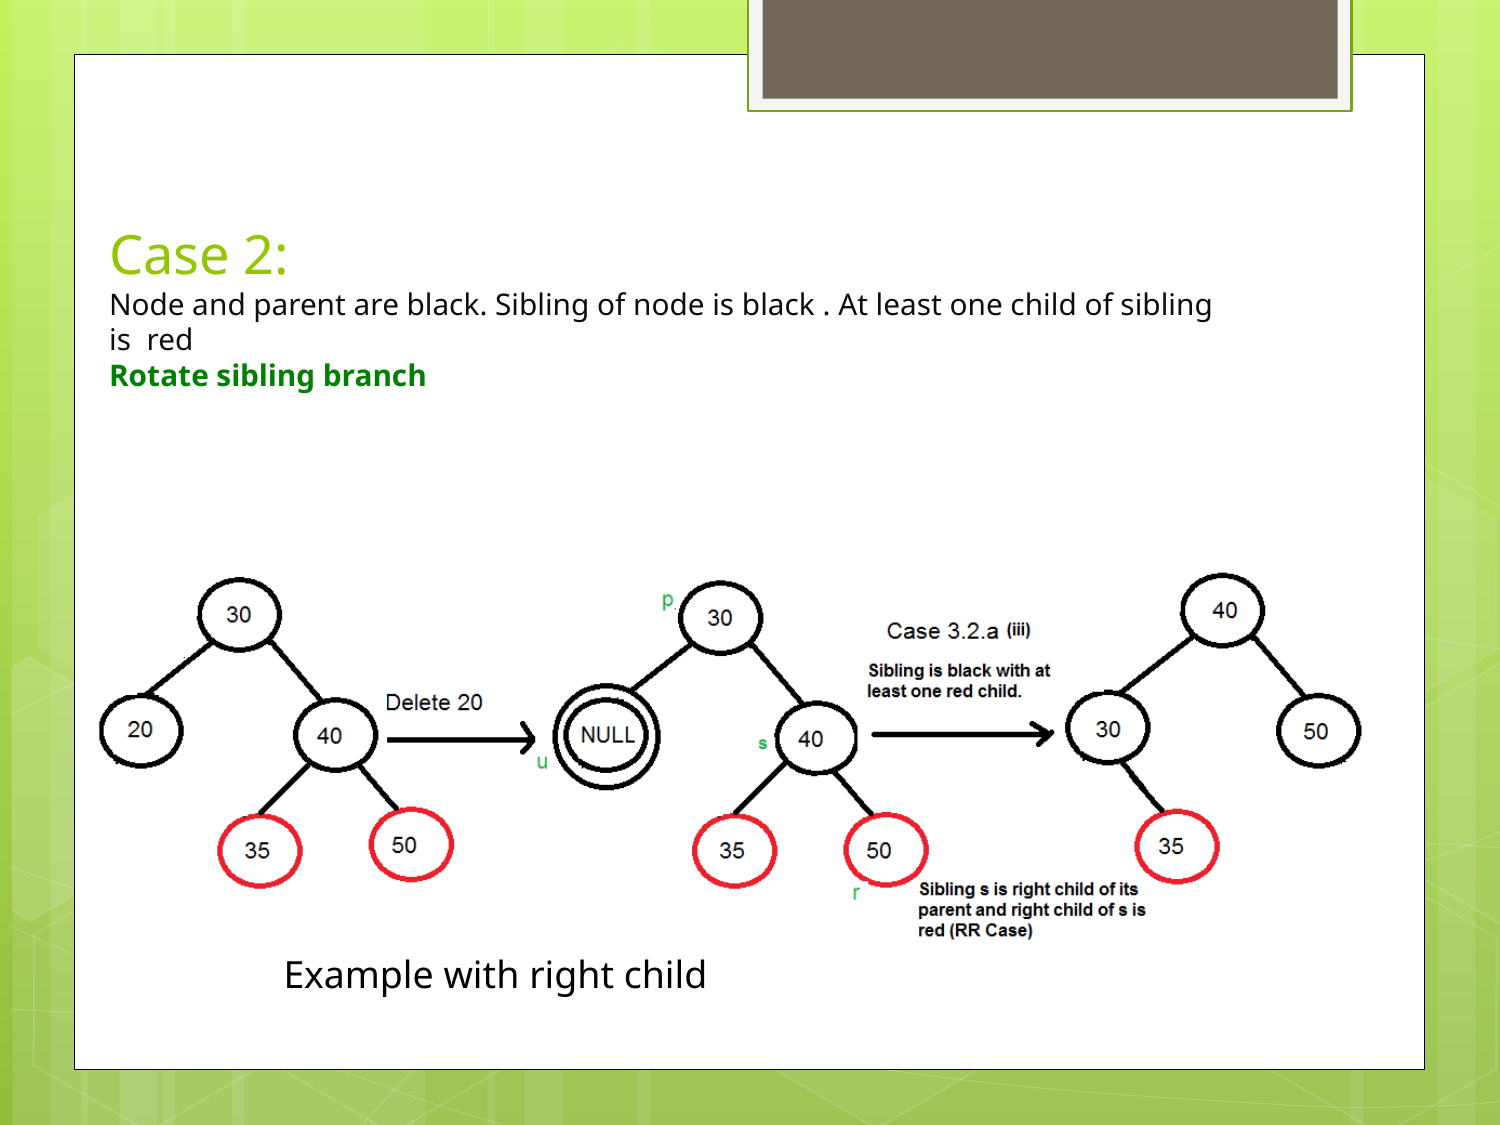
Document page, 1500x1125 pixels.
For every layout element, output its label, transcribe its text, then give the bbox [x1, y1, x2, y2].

picture [93, 562, 1368, 944]
text_box Example with right child [268, 953, 931, 1004]
text_box Case 2: Node and parent are black. Sibling of node is black . At least one child of sibling is red Rotate sibling branch [94, 212, 1247, 400]
